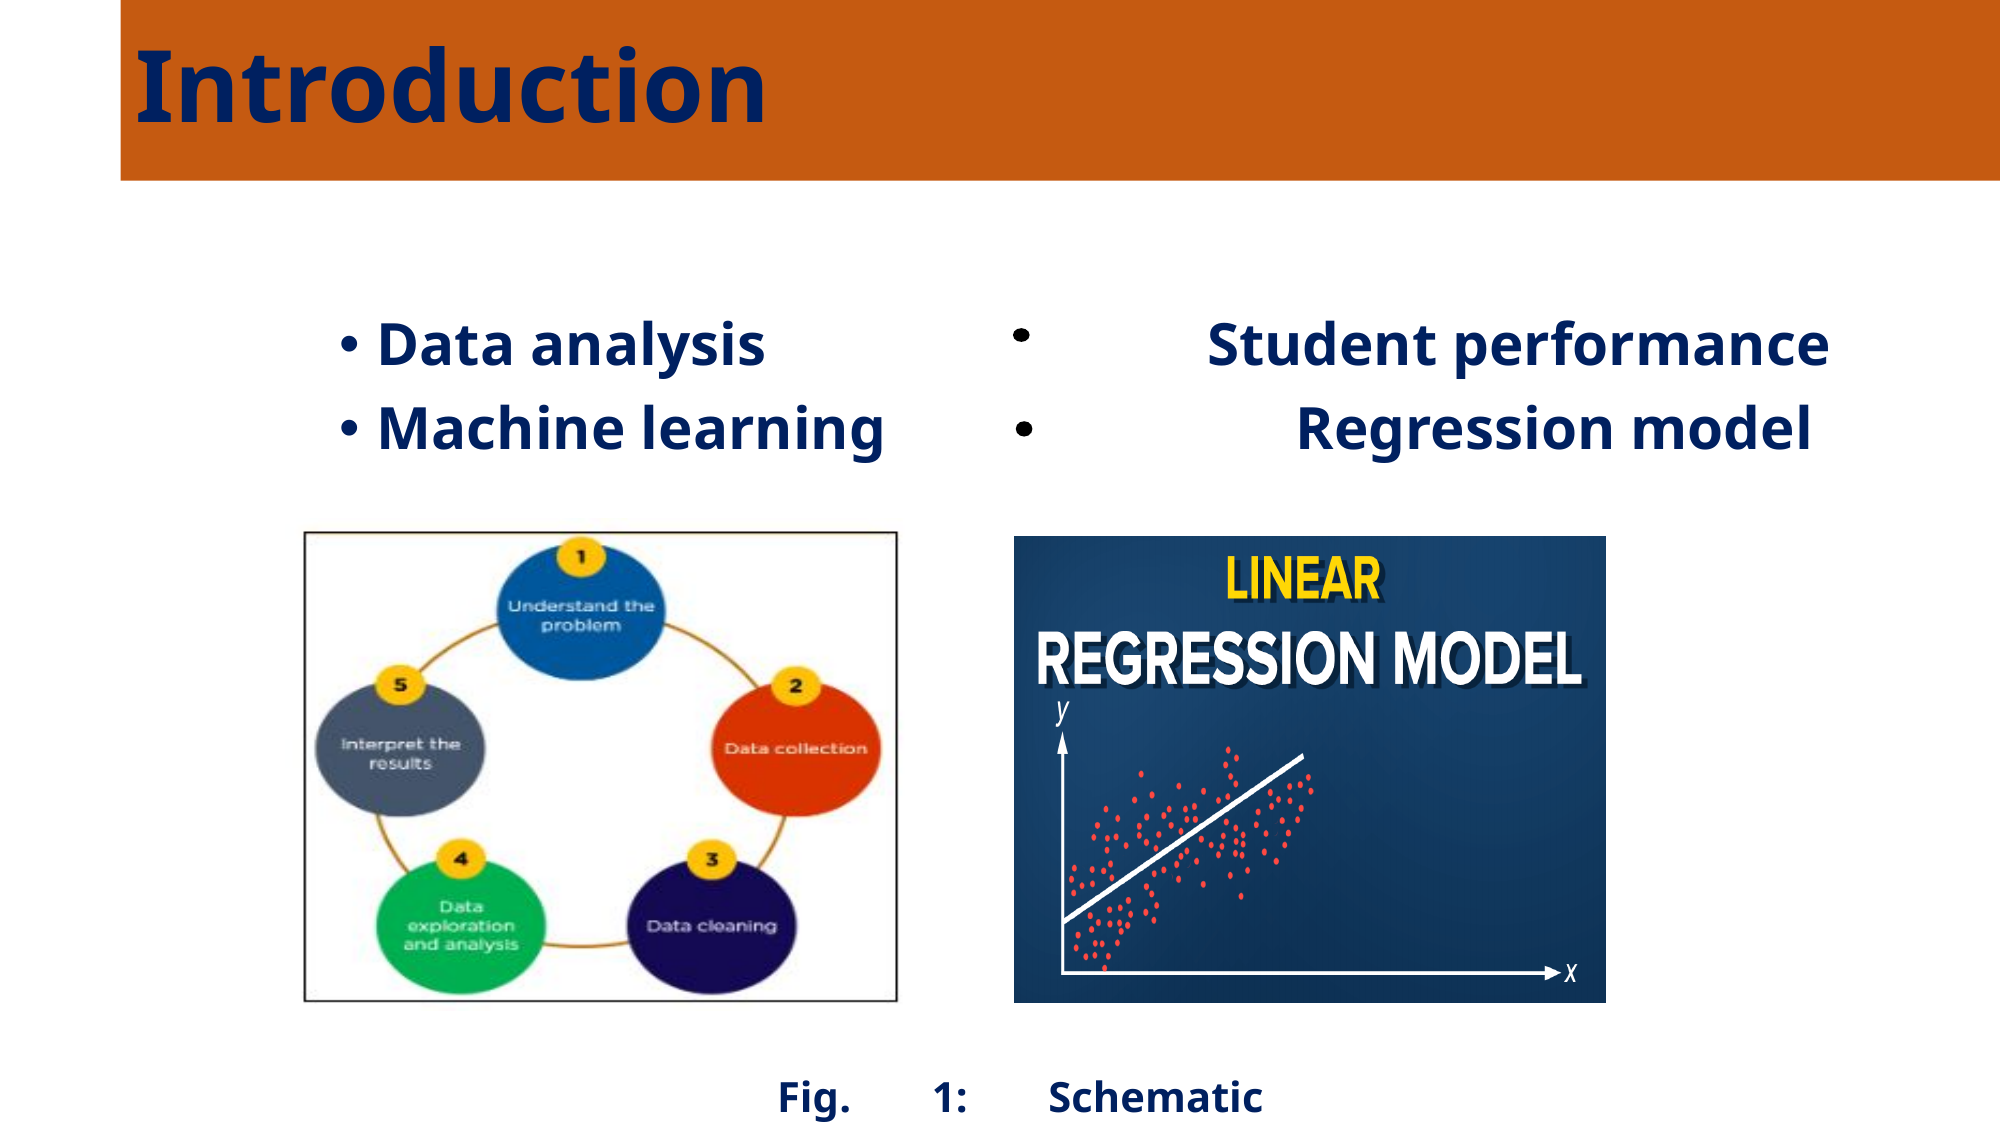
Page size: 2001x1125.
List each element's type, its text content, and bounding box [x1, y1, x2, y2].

picture [1014, 536, 1606, 1003]
title Introduction [120, 0, 2000, 181]
text_box Fig. 1: Schematic Description [761, 1063, 1279, 1117]
text_box [1012, 328, 1030, 342]
picture [285, 518, 909, 1011]
text_box [1015, 421, 1033, 437]
list Data analysis Student performance Machine learning Regression model [165, 216, 1985, 493]
